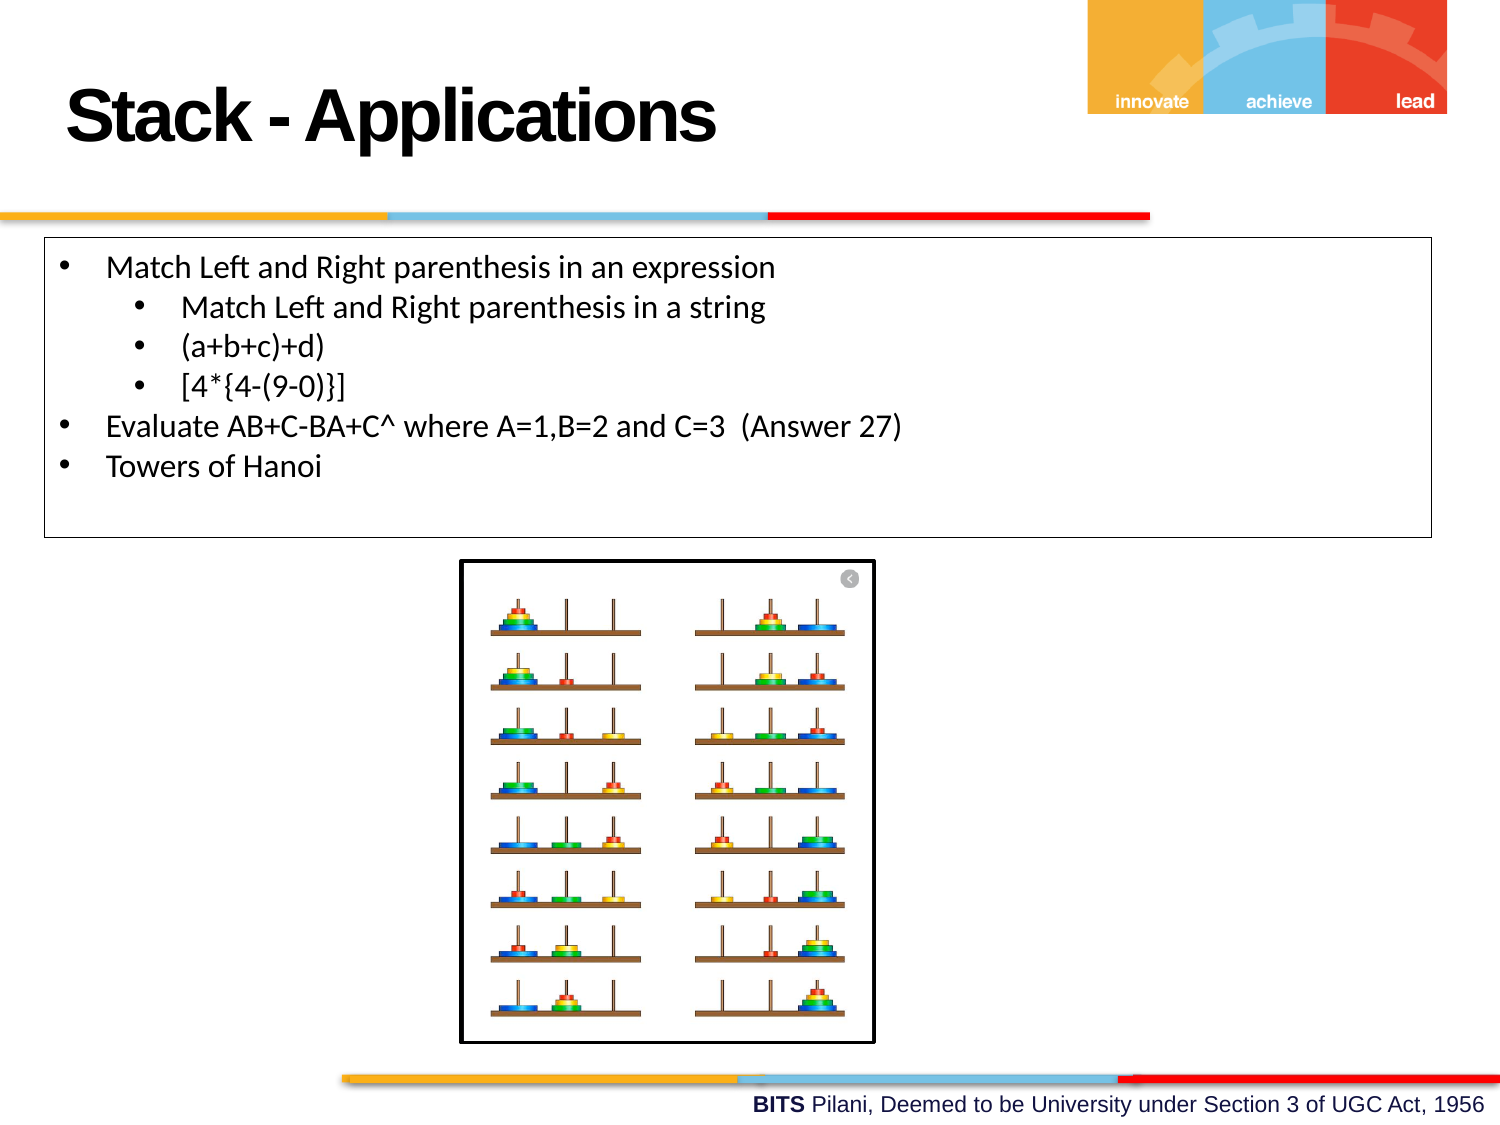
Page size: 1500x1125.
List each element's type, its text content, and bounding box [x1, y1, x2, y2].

list Stack - Applications [50, 24, 1088, 213]
text_box Match Left and Right parenthesis in an expression Match Left and Right parenthesis in a string (a+b+c)+d) [4*{4-(9-0)}] Evaluate AB+C-BA+C^ where A=1,B=2 and C=3 (Answer 27) Towers of Hanoi [44, 237, 1432, 538]
picture [1087, 0, 1448, 114]
picture [462, 562, 873, 1042]
